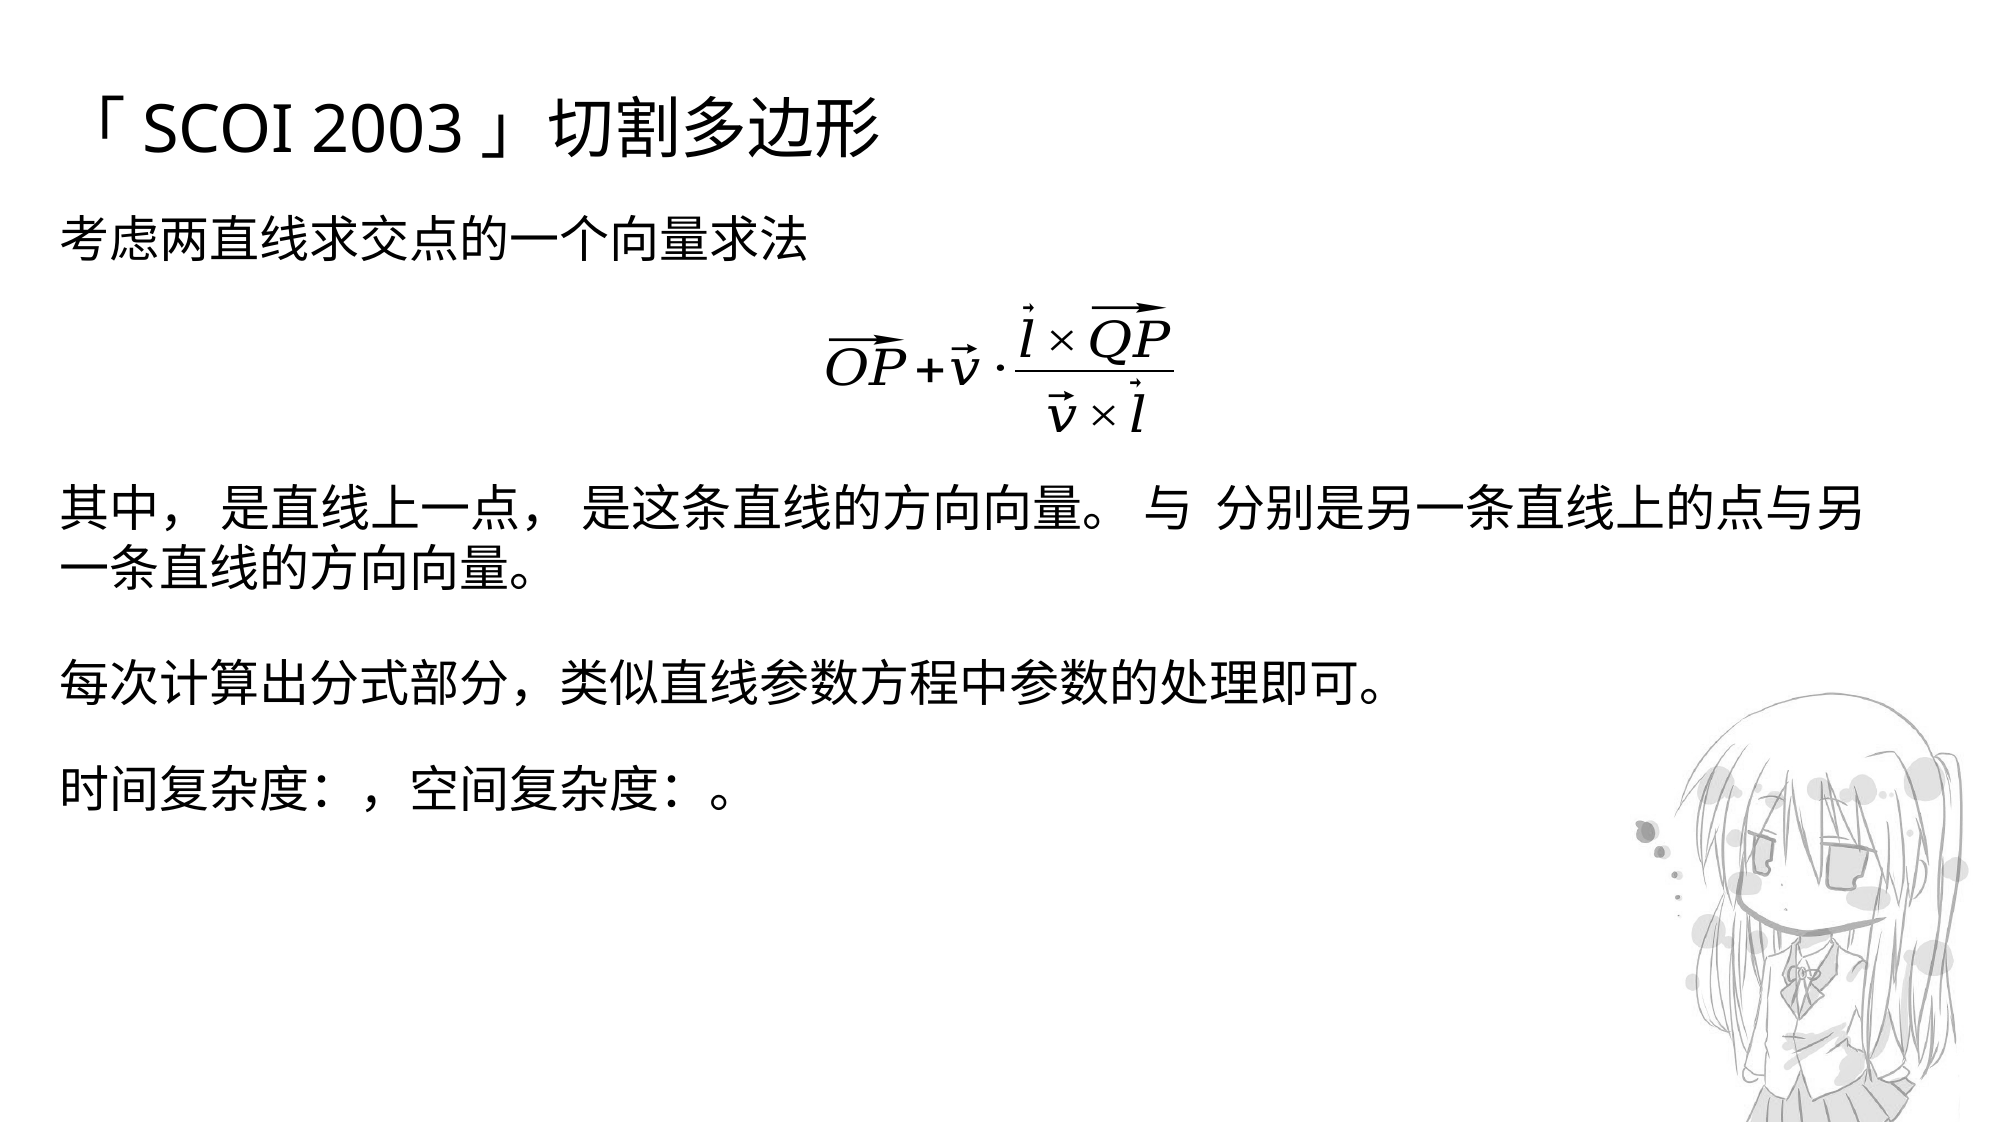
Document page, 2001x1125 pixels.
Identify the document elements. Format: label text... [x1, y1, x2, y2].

text_box 每次计算出分式部分，类似直线参数方程中参数的处理即可。 [44, 644, 1433, 720]
text_box 「SCOI 2003」切割多边形 [44, 78, 1433, 173]
picture [1612, 682, 1997, 1122]
text_box 考虑两直线求交点的一个向量求法 [44, 199, 1545, 275]
